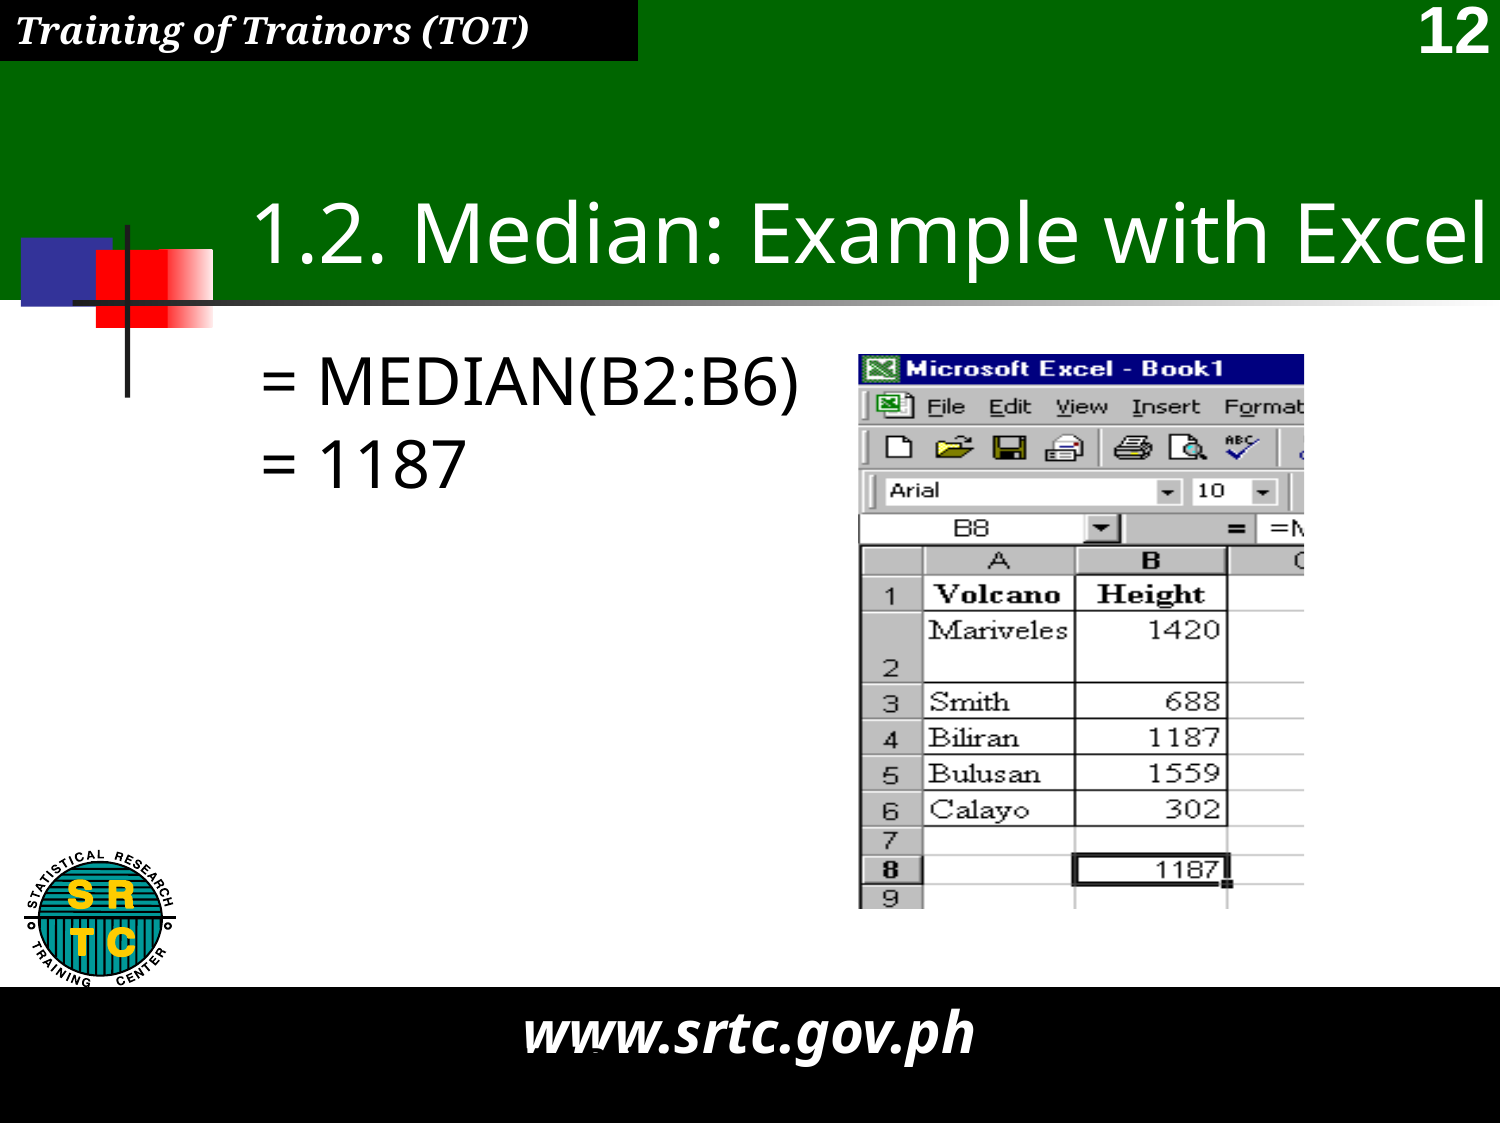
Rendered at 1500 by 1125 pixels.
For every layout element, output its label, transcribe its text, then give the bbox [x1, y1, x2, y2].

list = MEDIAN(B2:B6) = 1187 [162, 337, 1438, 1013]
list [858, 353, 1305, 909]
title 1.2. Median: Example with Excel [234, 99, 1500, 288]
